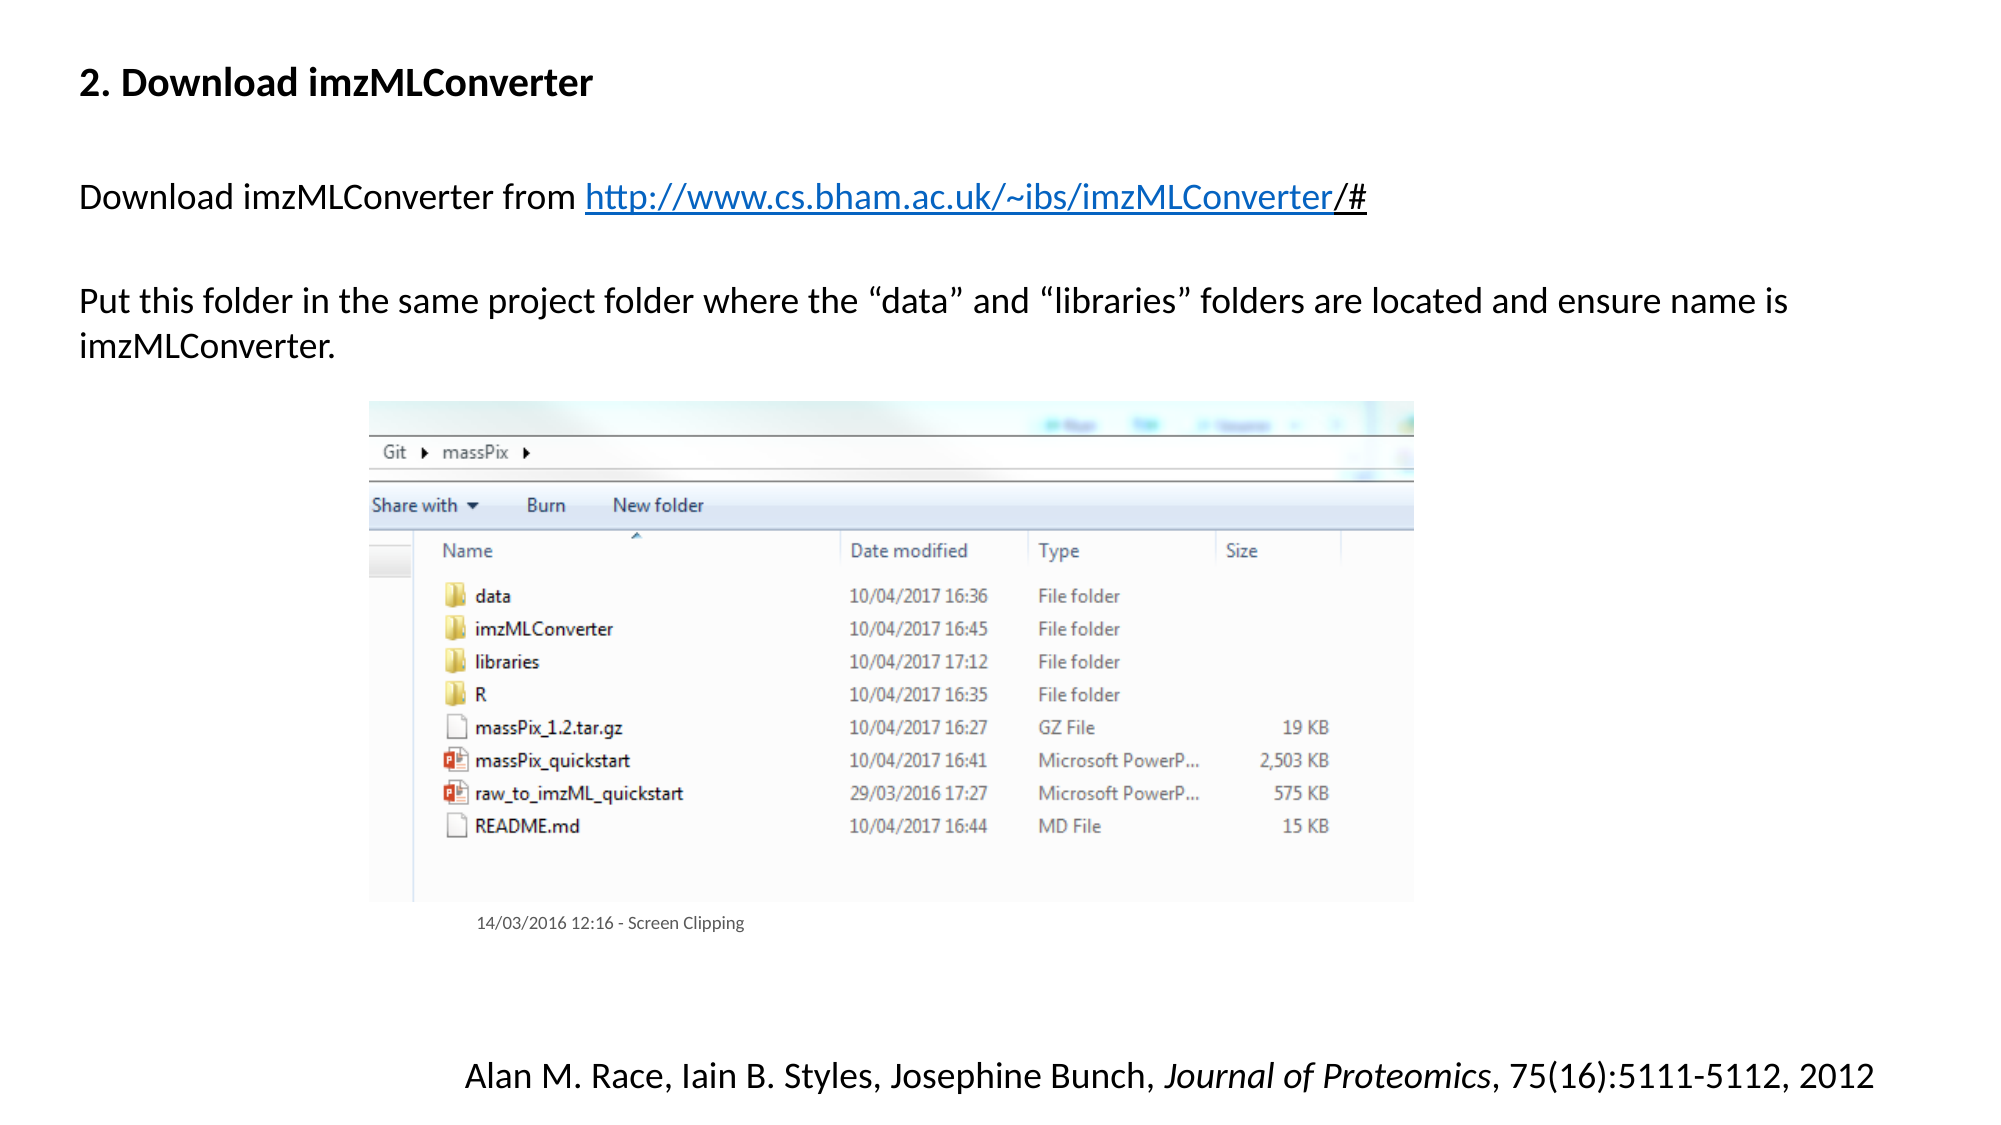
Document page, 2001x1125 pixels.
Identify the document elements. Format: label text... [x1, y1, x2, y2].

text_box Put this folder in the same project folder where the “data” and “libraries” folders are located and ensure name is imzMLConverter. [64, 268, 476, 419]
text_box Download imzMLConverter from http://www.cs.bham.ac.uk/~ibs/imzMLConverter/# [64, 164, 1880, 268]
picture [369, 401, 1414, 902]
text_box Alan M. Race, Iain B. Styles, Josephine Bunch, Journal of Proteomics, 75(16):5111-5112, 2012 [450, 1043, 1933, 1103]
text_box Put this folder in the same project folder where the “data” and “libraries” folders are located and ensure name is imzMLConverter. [1450, 268, 1880, 419]
text_box 2. Download imzMLConverter [64, 47, 1266, 113]
text_box 14/03/2016 12:16 - Screen Clipping [476, 258, 1450, 969]
